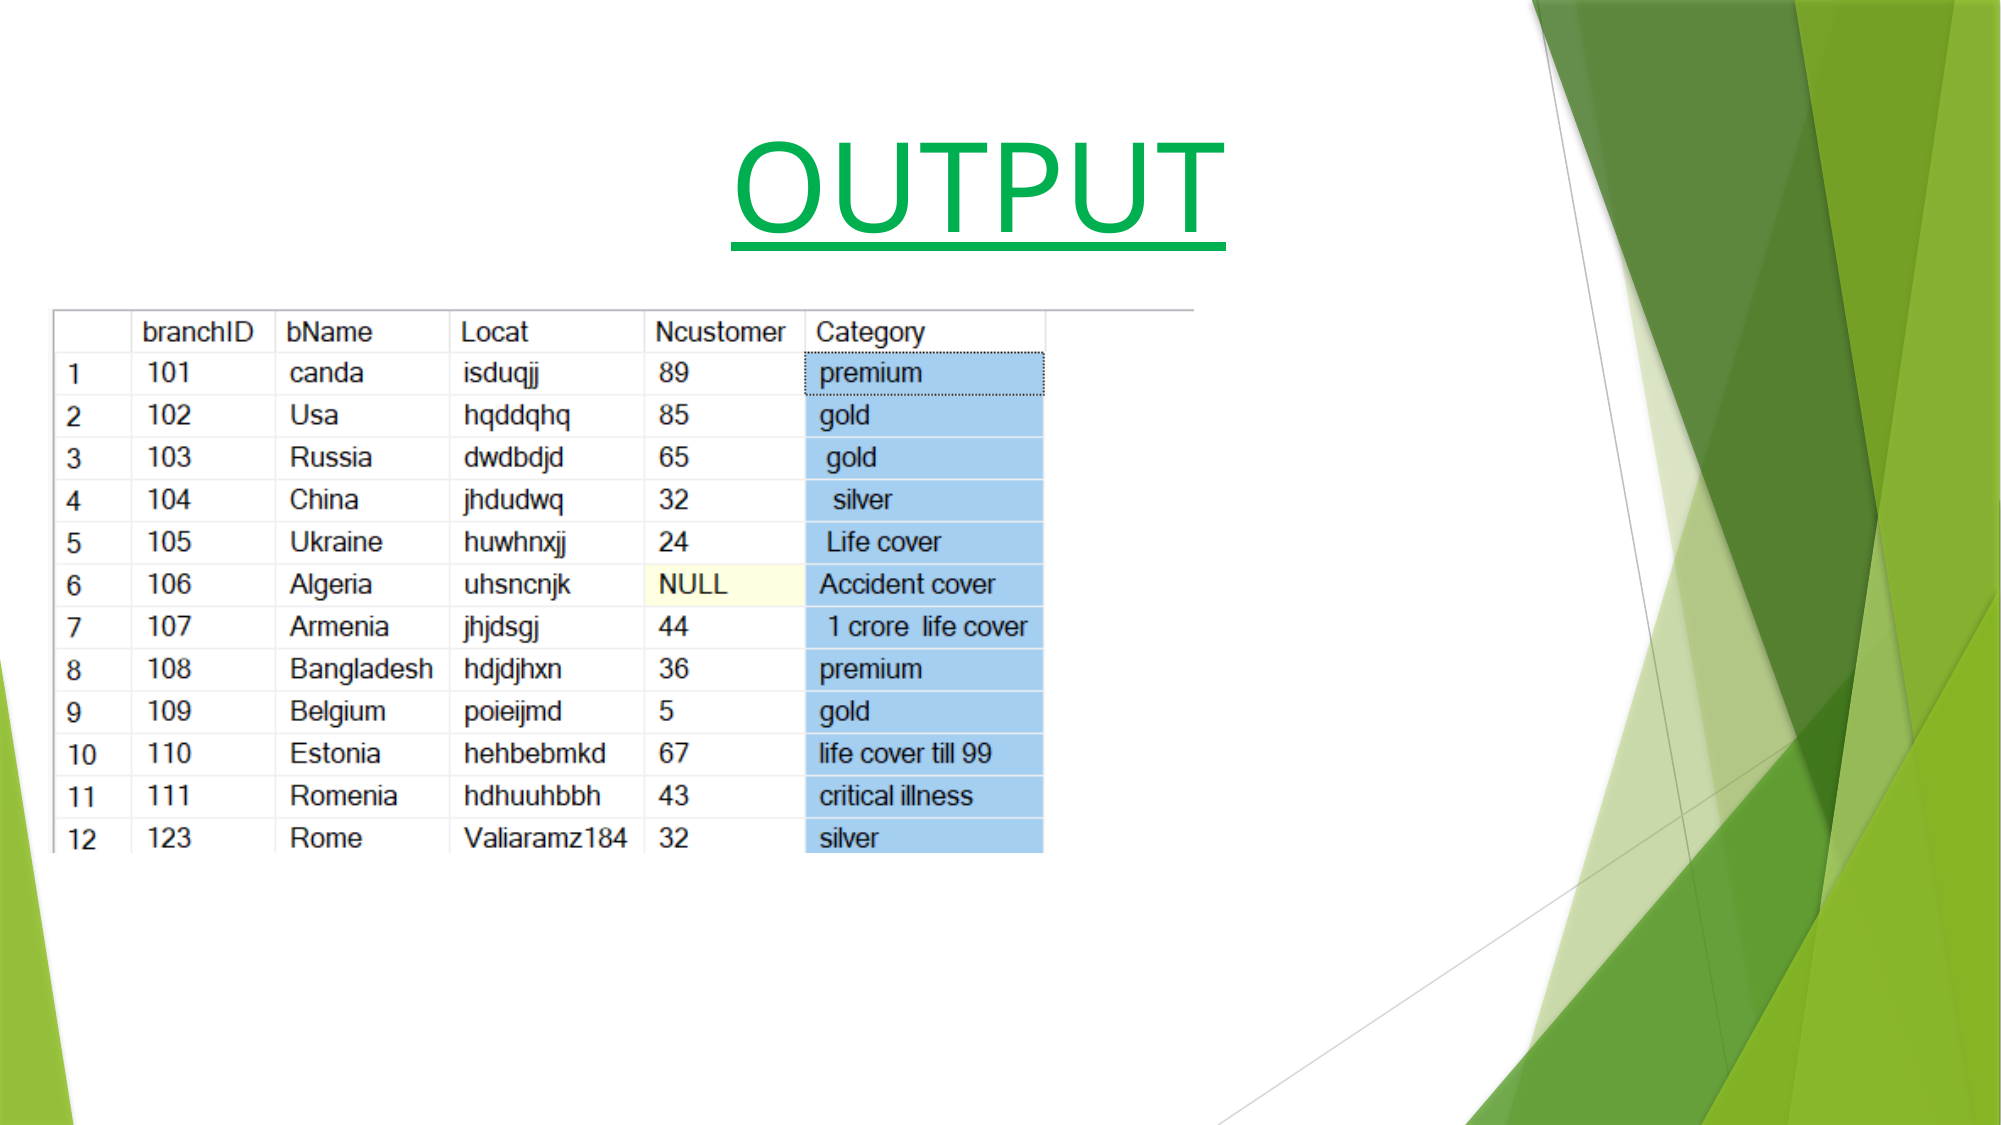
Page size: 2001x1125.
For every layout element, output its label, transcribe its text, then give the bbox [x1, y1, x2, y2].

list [48, 307, 1194, 853]
title OUTPUT [111, 99, 1522, 317]
